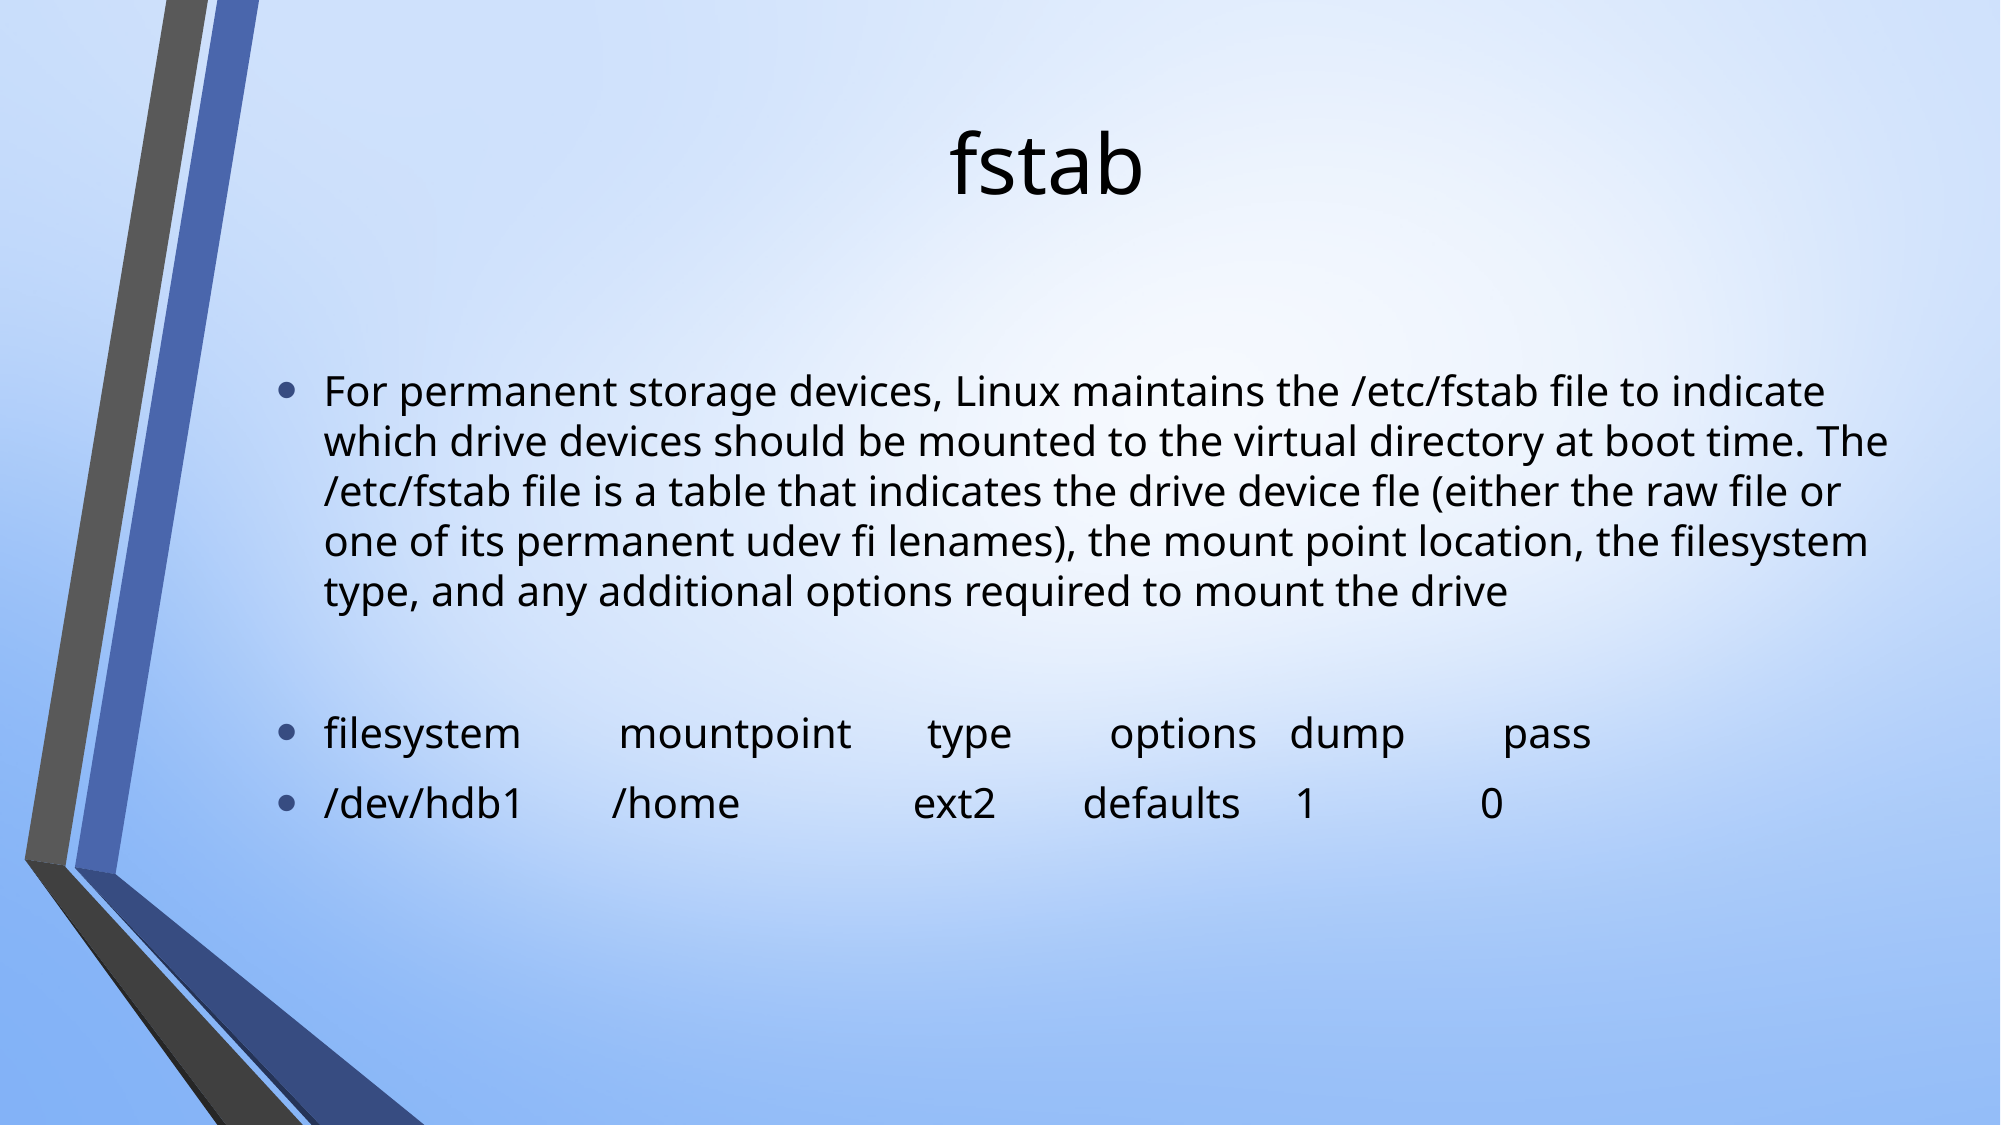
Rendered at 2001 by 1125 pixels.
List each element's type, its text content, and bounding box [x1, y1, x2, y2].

title fstab [0, 17, 1620, 306]
list For permanent storage devices, Linux maintains the /etc/fstab file to indicate which drive devices should be mounted to the virtual directory at boot time. The /etc/fstab file is a table that indicates the drive device fle (either the raw file or one of its permanent udev fi lenames), the mount point location, the filesystem type, and any additional options required to mount the drive filesystem mountpoint type options dump pass /dev/hdb1 /home ext2 defaults 1 0 [261, 339, 1906, 852]
